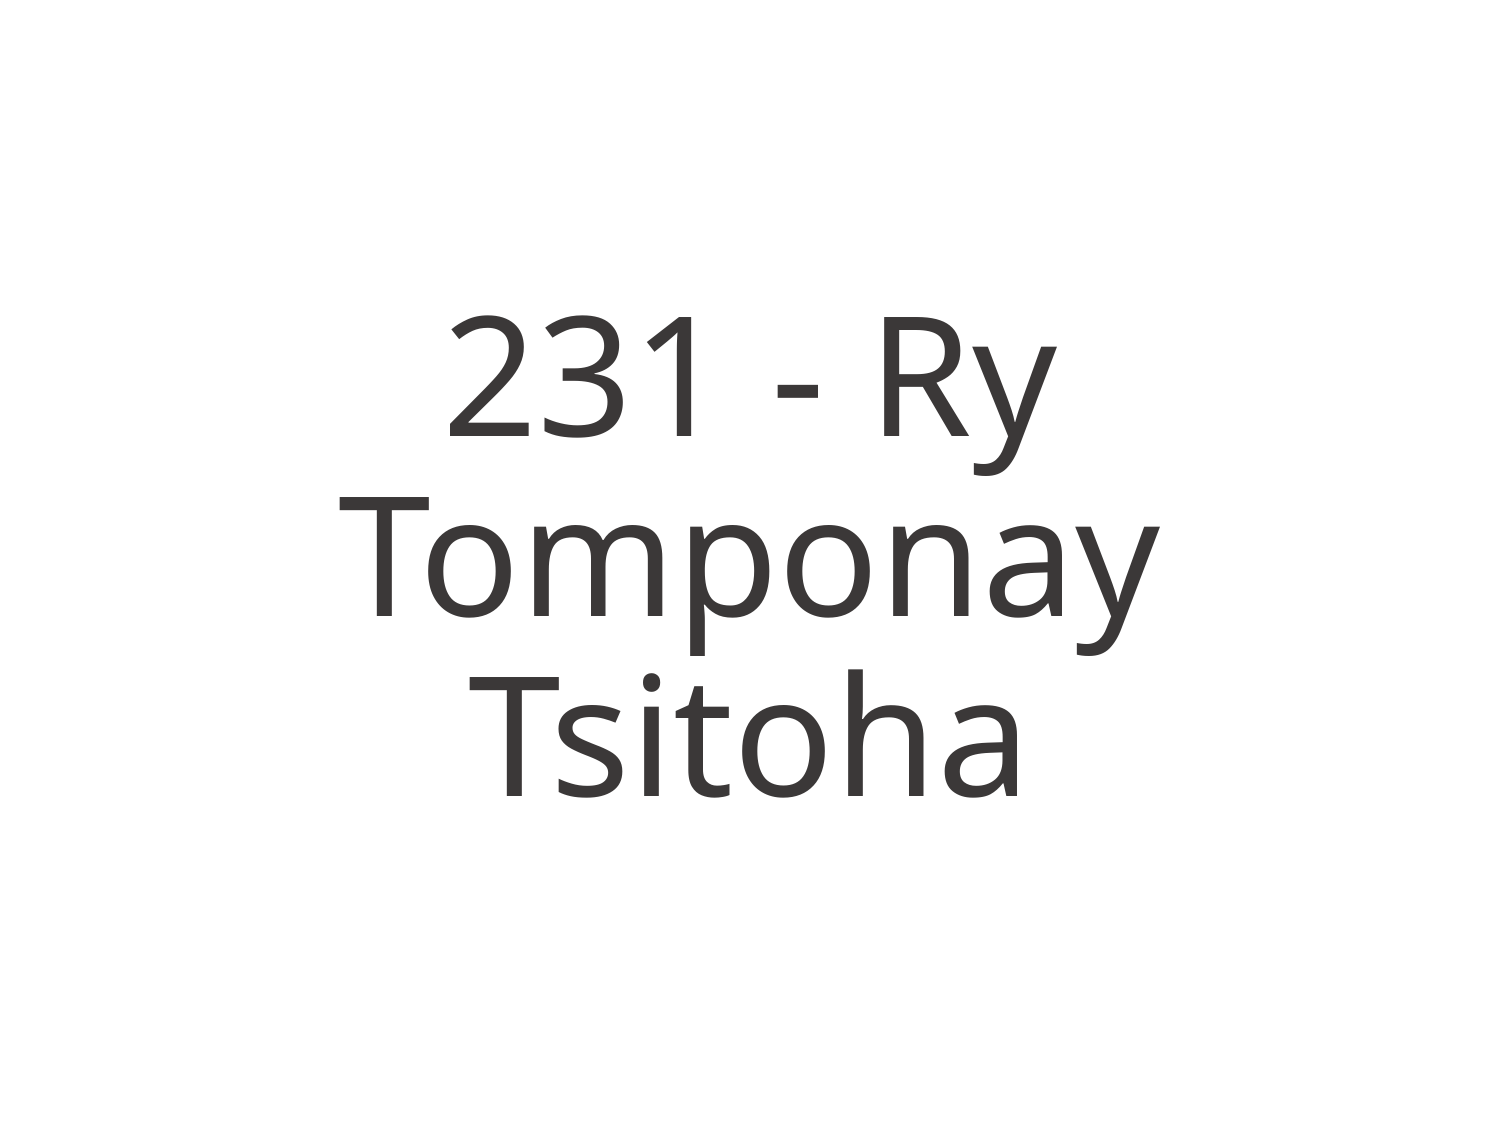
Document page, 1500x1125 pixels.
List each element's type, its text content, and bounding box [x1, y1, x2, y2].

title 231 - Ry Tomponay Tsitoha [103, 453, 1397, 672]
